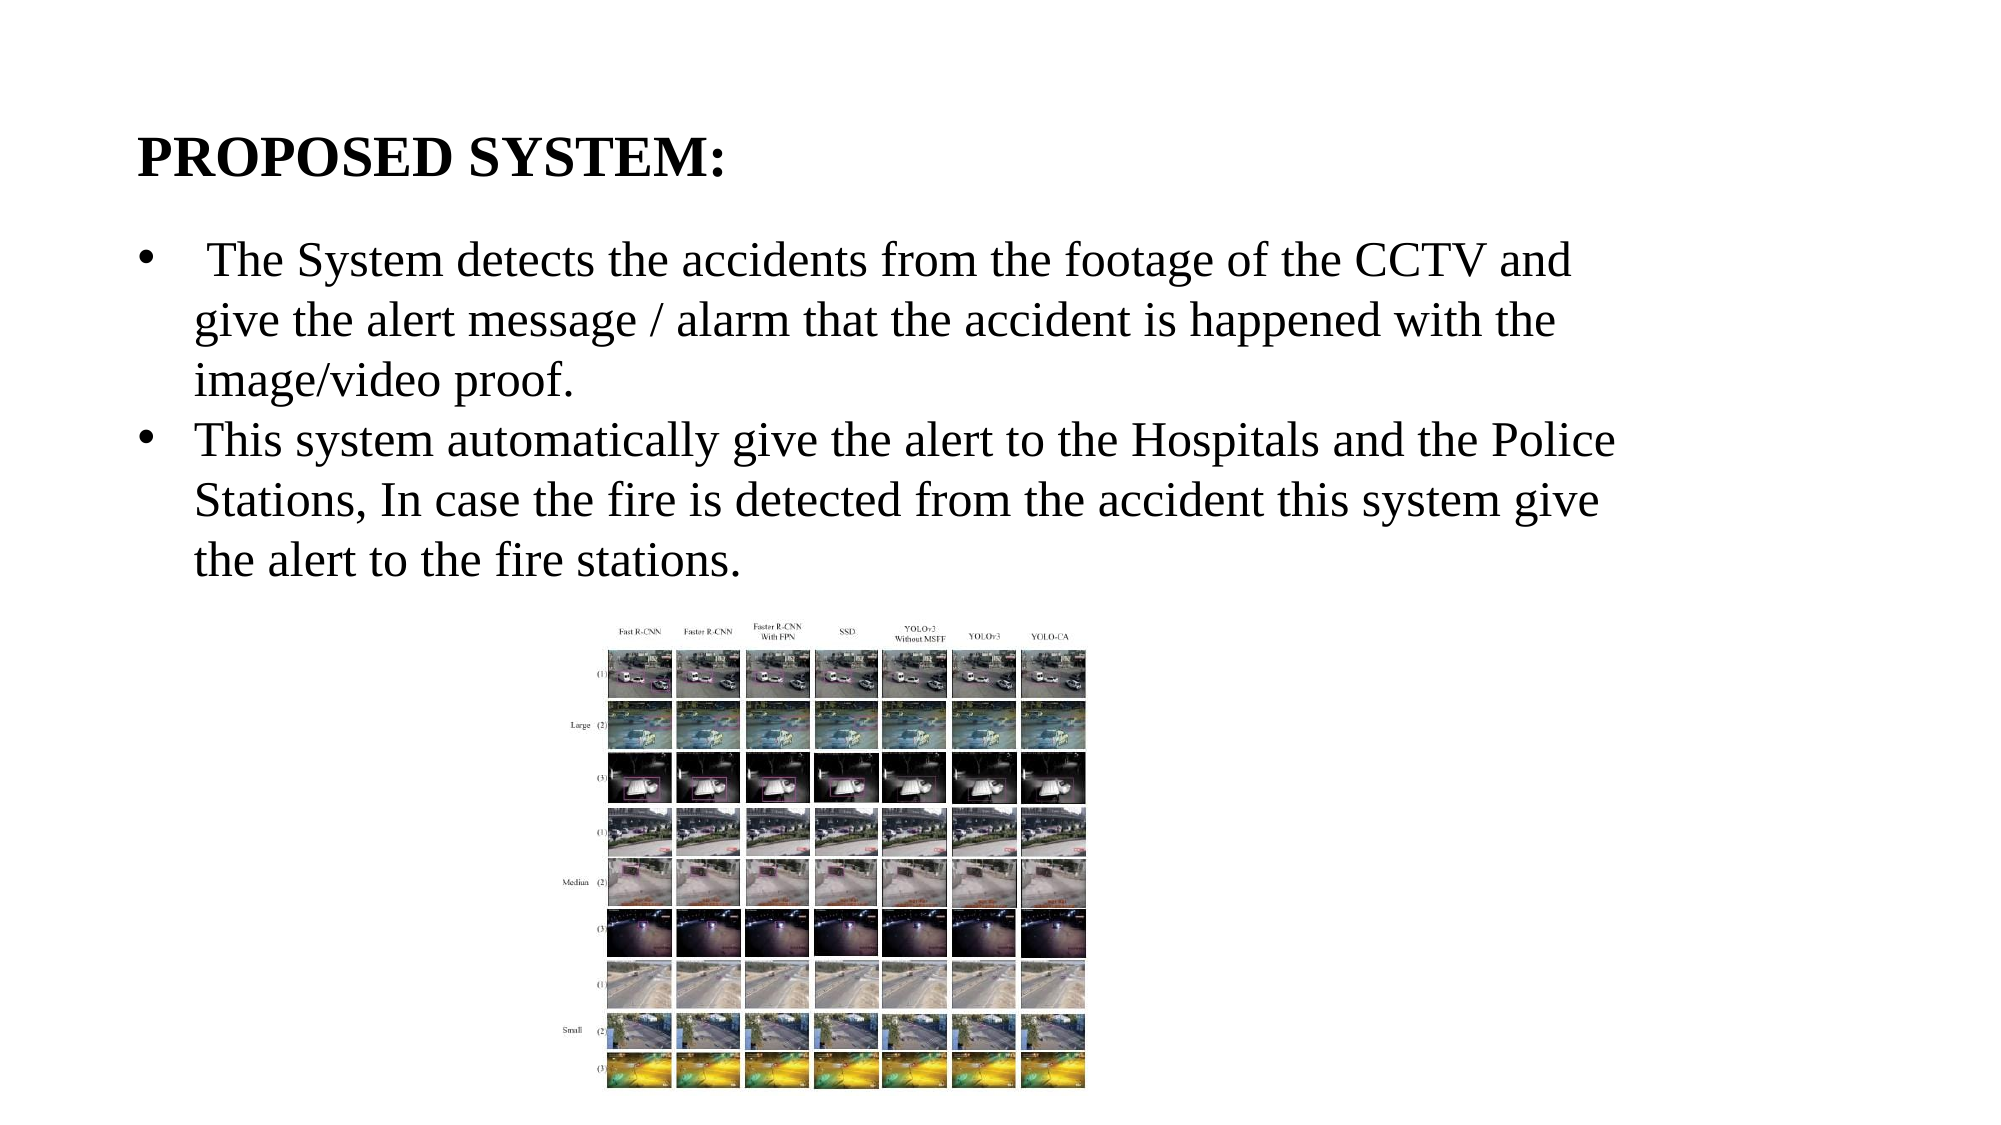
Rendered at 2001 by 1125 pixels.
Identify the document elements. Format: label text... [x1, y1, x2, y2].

picture [521, 612, 1128, 1096]
text_box PROPOSED SYSTEM: [123, 111, 921, 196]
text_box The System detects the accidents from the footage of the CCTV and give the alert message / alarm that the accident is happened with the image/video proof. This system automatically give the alert to the Hospitals and the Police Stations, In case the fire is detected from the accident this system give the alert to the fire stations. [122, 219, 1677, 655]
